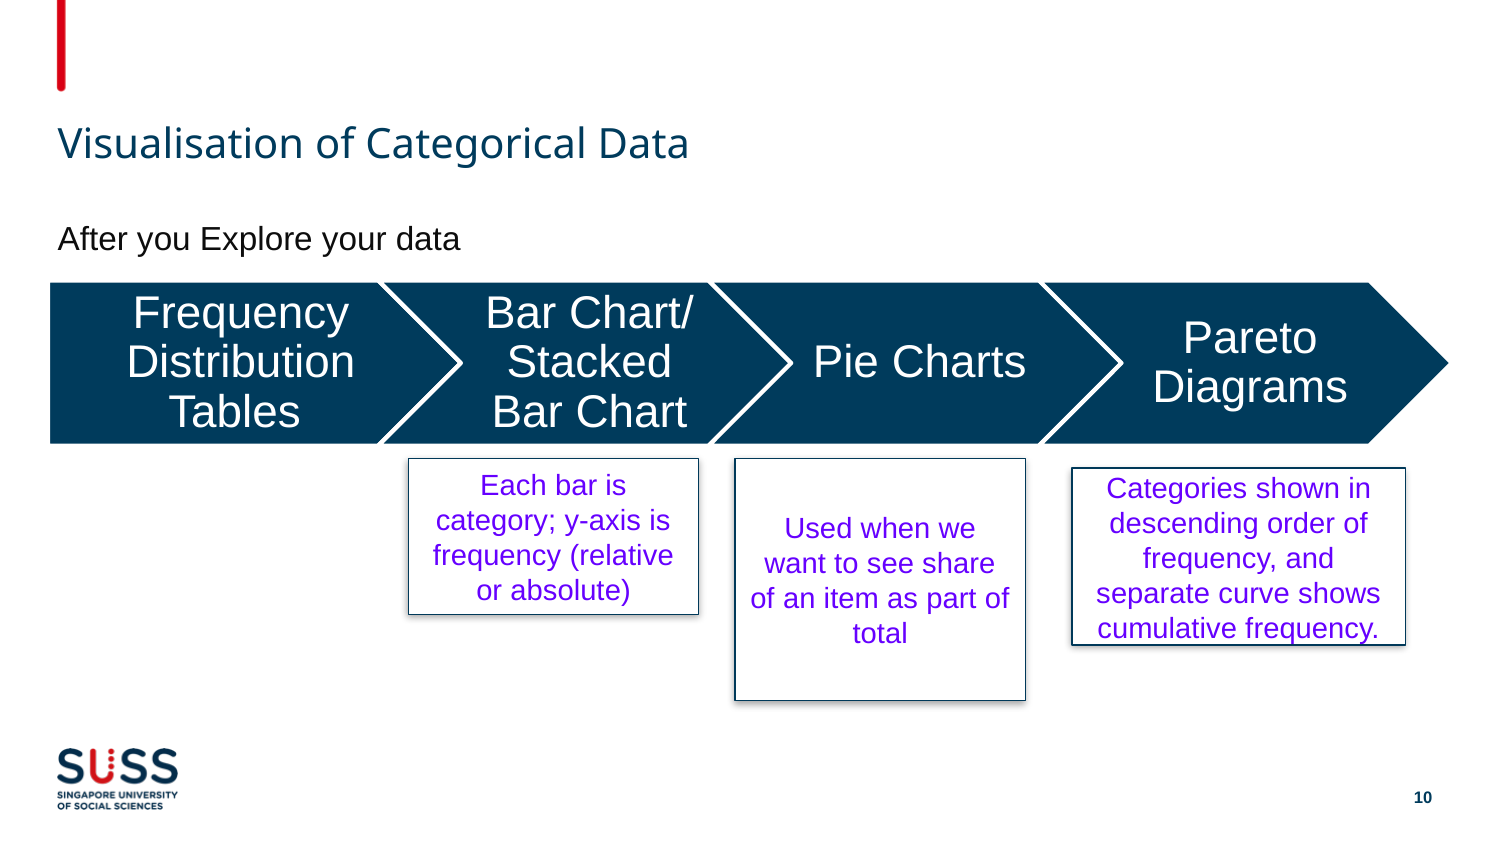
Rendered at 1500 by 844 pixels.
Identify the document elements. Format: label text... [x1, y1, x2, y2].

text_box Each bar is category; y-axis is frequency (relative or absolute) [408, 476, 699, 615]
text_box Used when we want to see share of an item as part of total [734, 476, 1026, 701]
title Visualisation of Categorical Data [42, 74, 1448, 209]
text_box Categories shown in descending order of frequency, and separate curve shows cumulative frequency. [1071, 476, 1406, 646]
picture [57, 748, 178, 810]
picture [56, 0, 70, 74]
list After you Explore your data [42, 209, 1448, 259]
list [47, 259, 1453, 467]
